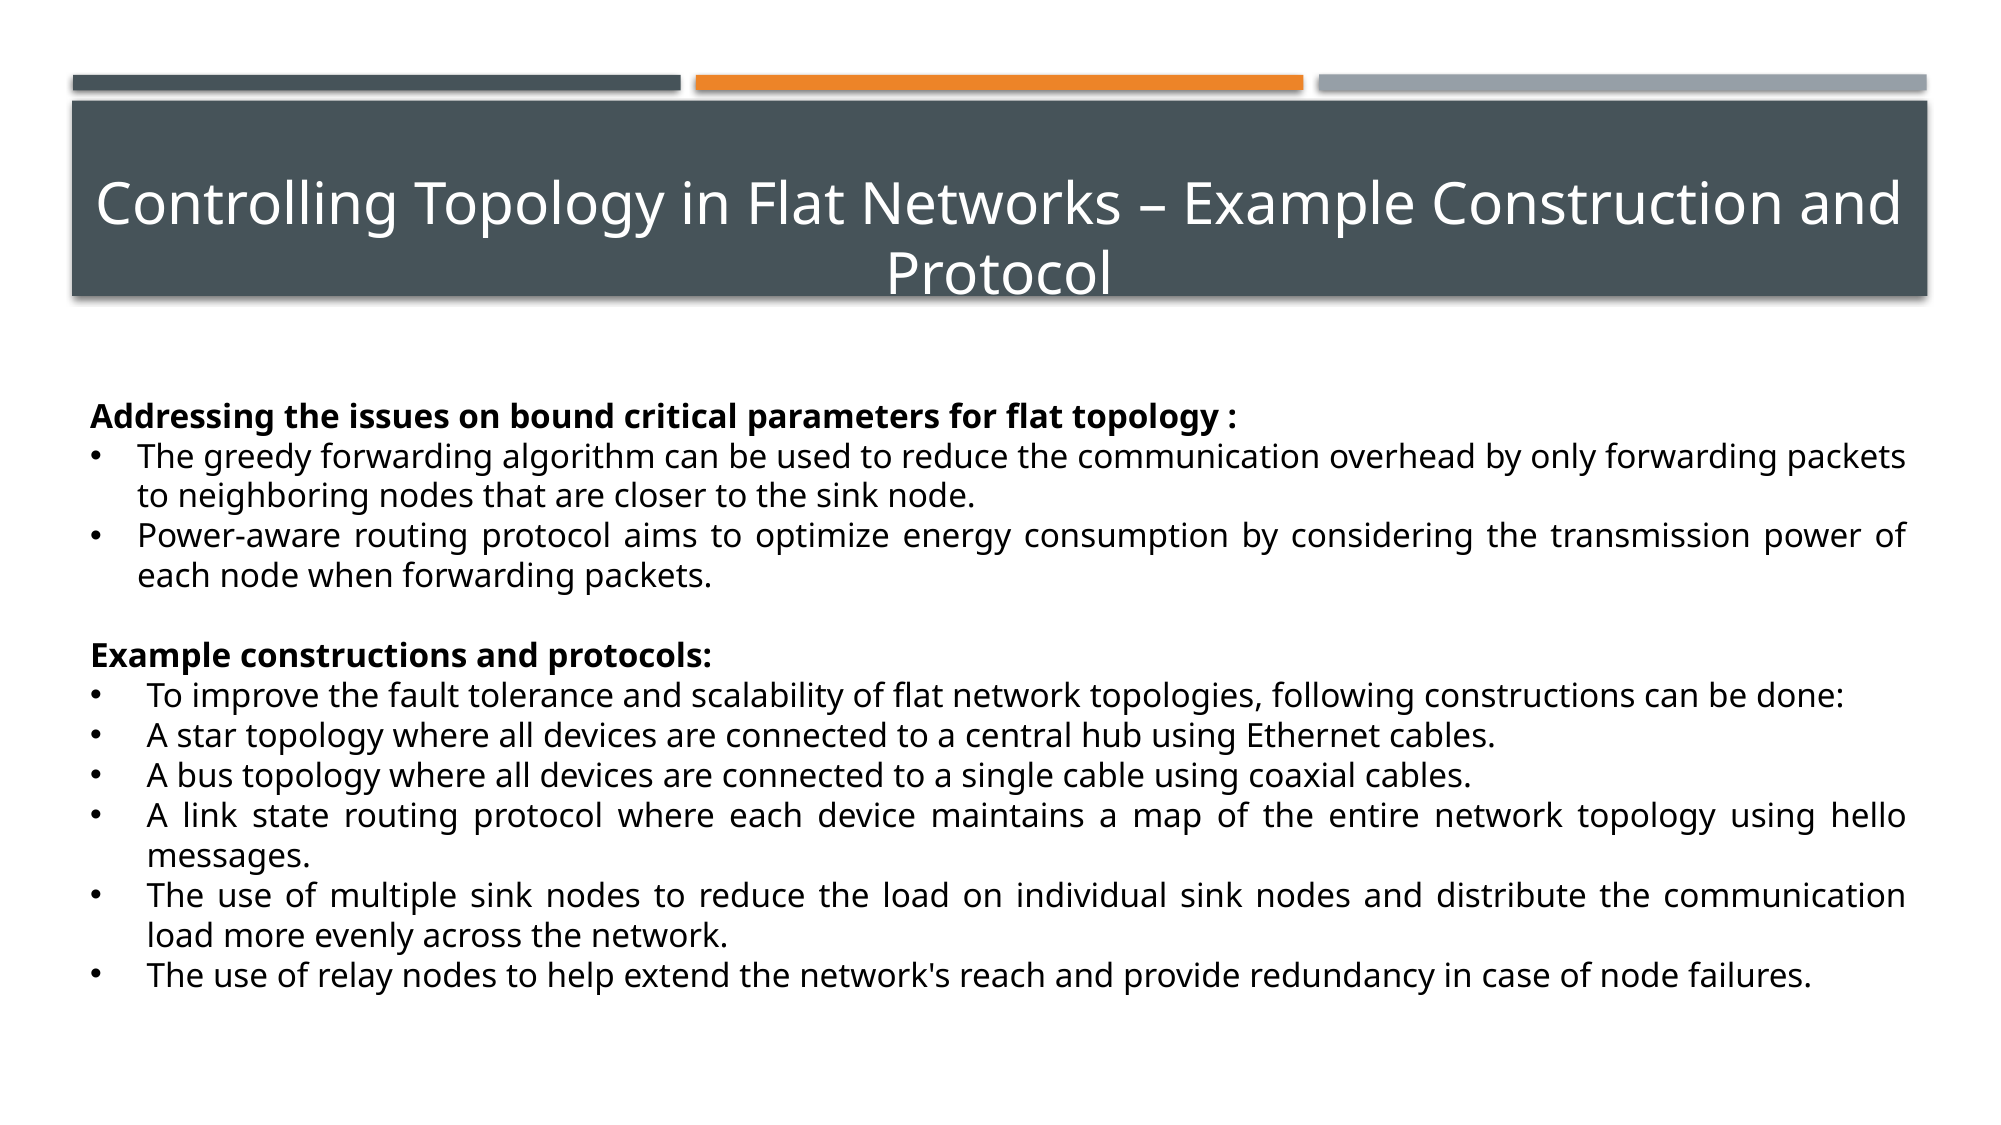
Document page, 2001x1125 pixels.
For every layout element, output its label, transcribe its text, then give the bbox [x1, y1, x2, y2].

text_box Controlling Topology in Flat Networks – Example Construction and Protocol [0, 158, 2000, 314]
text_box Addressing the issues on bound critical parameters for flat topology : The greedy forwarding algorithm can be used to reduce the communication overhead by only forwarding packets to neighboring nodes that are closer to the sink node. Power-aware routing protocol aims to optimize energy consumption by considering the transmission power of each node when forwarding packets. Example constructions and protocols: To improve the fault tolerance and scalability of flat network topologies, following constructions can be done: A star topology where all devices are connected to a central hub using Ethernet cables. A bus topology where all devices are connected to a single cable using coaxial cables. A link state routing protocol where each device maintains a map of the entire network topology using hello messages. The use of multiple sink nodes to reduce the load on individual sink nodes and distribute the communication load more evenly across the network. The use of relay nodes to help extend the network's reach and provide redundancy in case of node failures. [75, 387, 1925, 1042]
